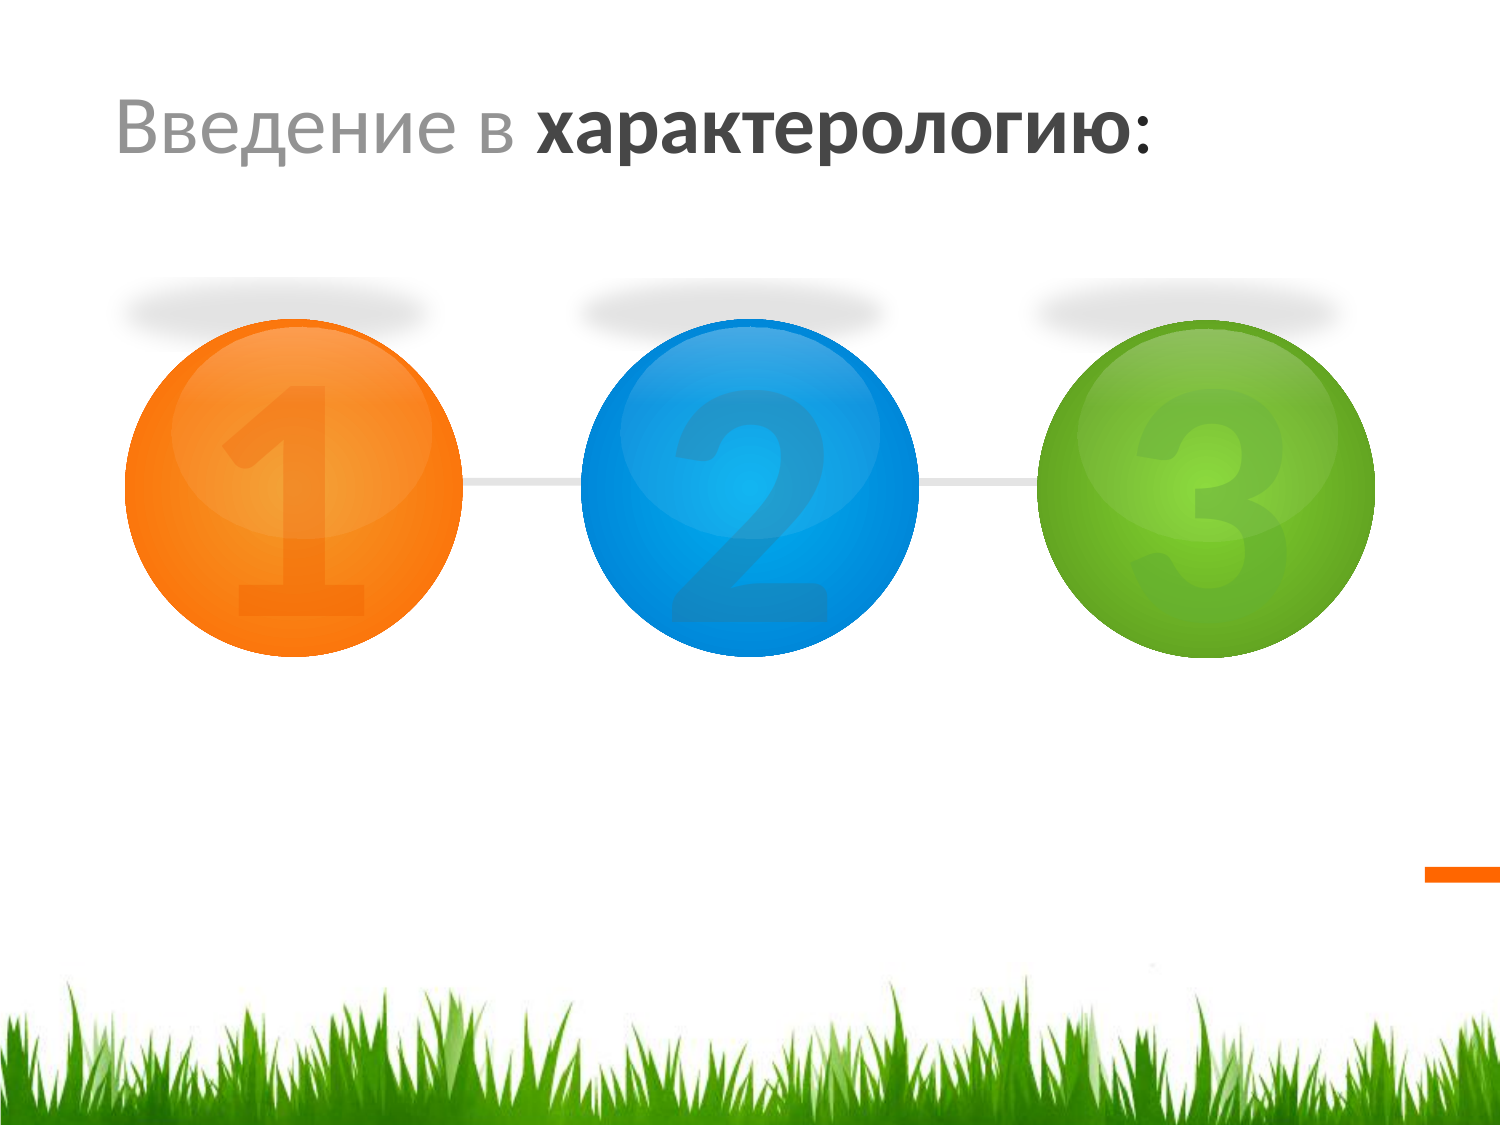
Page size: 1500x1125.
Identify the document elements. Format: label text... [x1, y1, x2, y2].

text_box [1423, 865, 1500, 885]
picture [0, 962, 1500, 1125]
text_box Введение в характерологию: [99, 62, 1400, 179]
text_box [581, 260, 919, 706]
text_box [1037, 260, 1376, 705]
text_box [124, 255, 463, 700]
